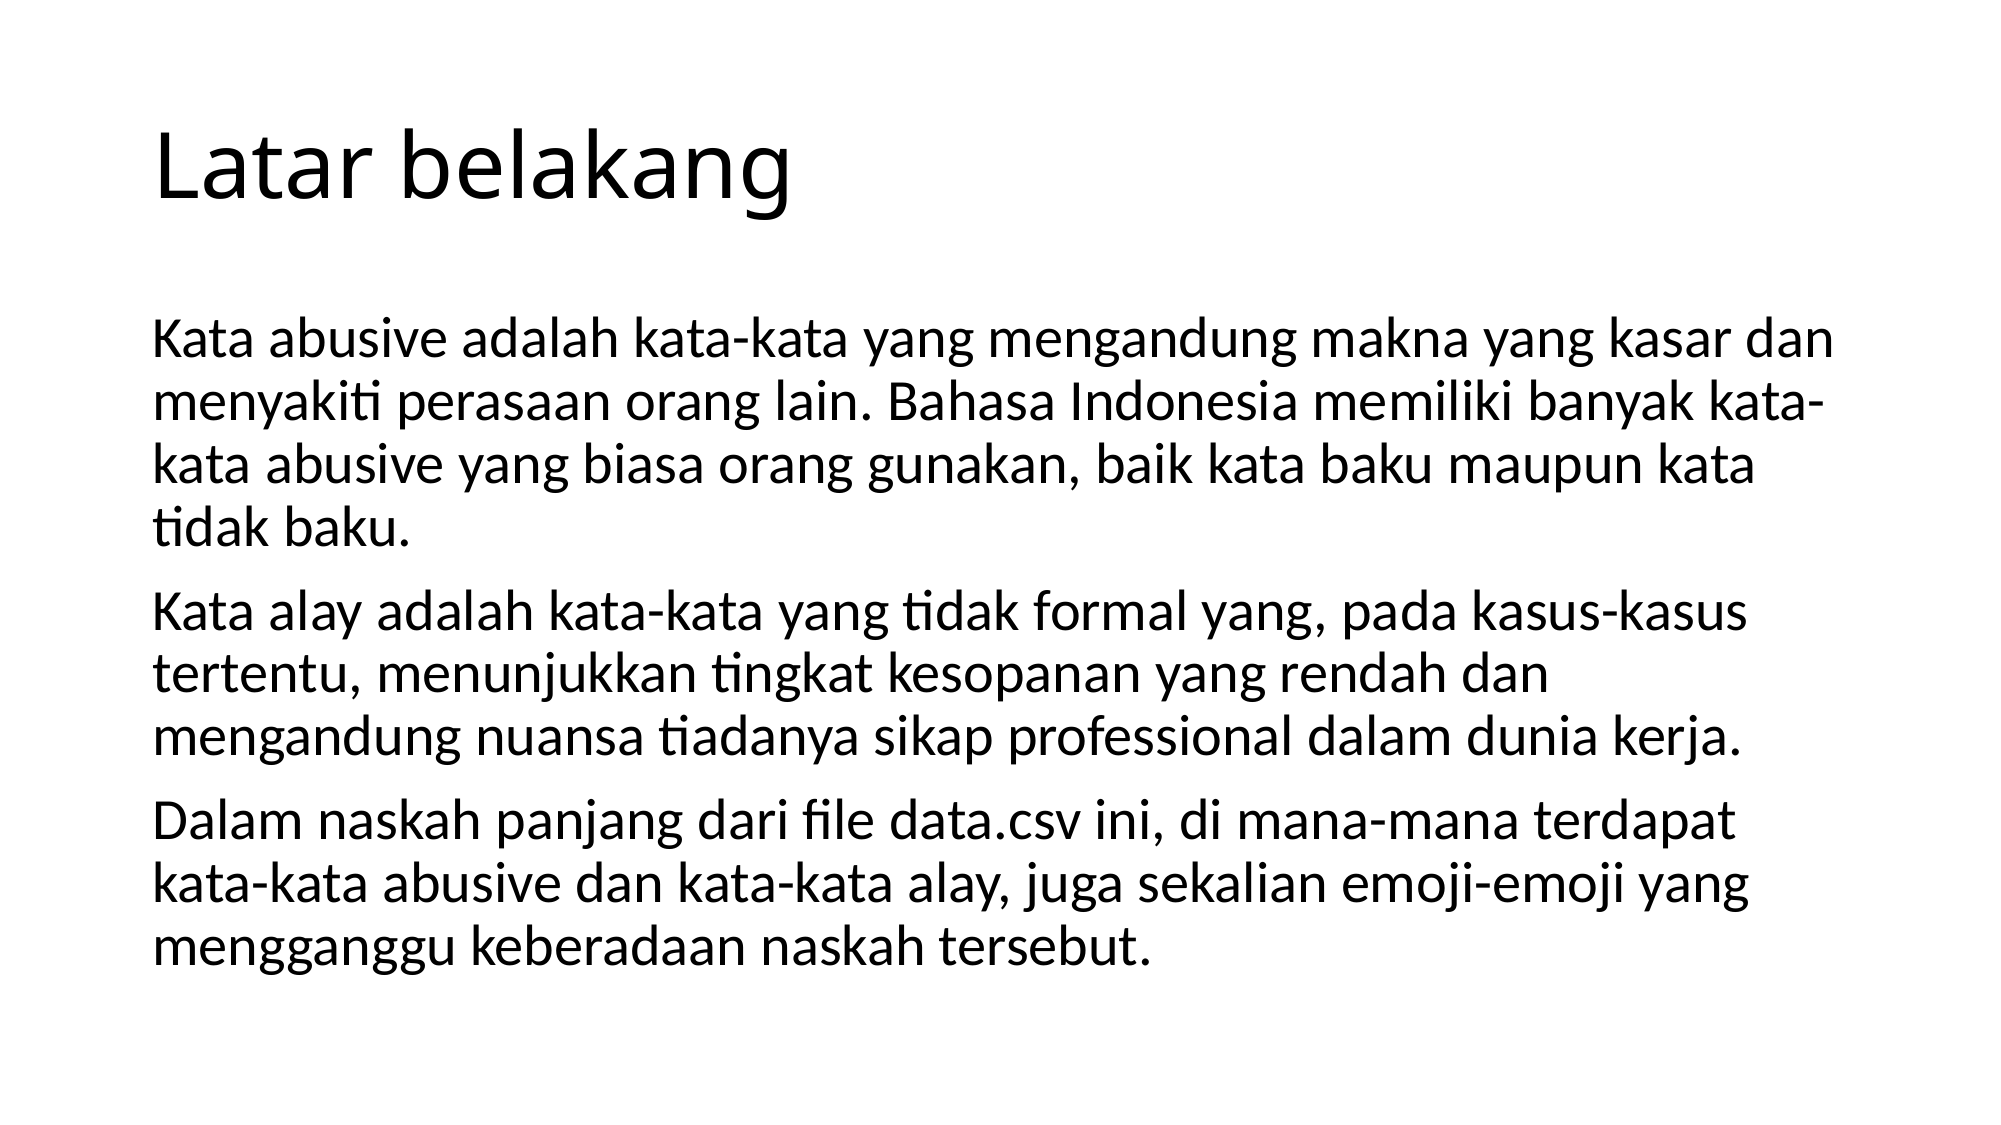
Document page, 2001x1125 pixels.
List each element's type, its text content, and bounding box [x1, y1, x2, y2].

list Kata abusive adalah kata-kata yang mengandung makna yang kasar dan menyakiti perasaan orang lain. Bahasa Indonesia memiliki banyak kata-kata abusive yang biasa orang gunakan, baik kata baku maupun kata tidak baku. Kata alay adalah kata-kata yang tidak formal yang, pada kasus-kasus tertentu, menunjukkan tingkat kesopanan yang rendah dan mengandung nuansa tiadanya sikap professional dalam dunia kerja. Dalam naskah panjang dari file data.csv ini, di mana-mana terdapat kata-kata abusive dan kata-kata alay, juga sekalian emoji-emoji yang mengganggu keberadaan naskah tersebut. [137, 299, 1863, 1014]
title Latar belakang [137, 59, 1863, 278]
